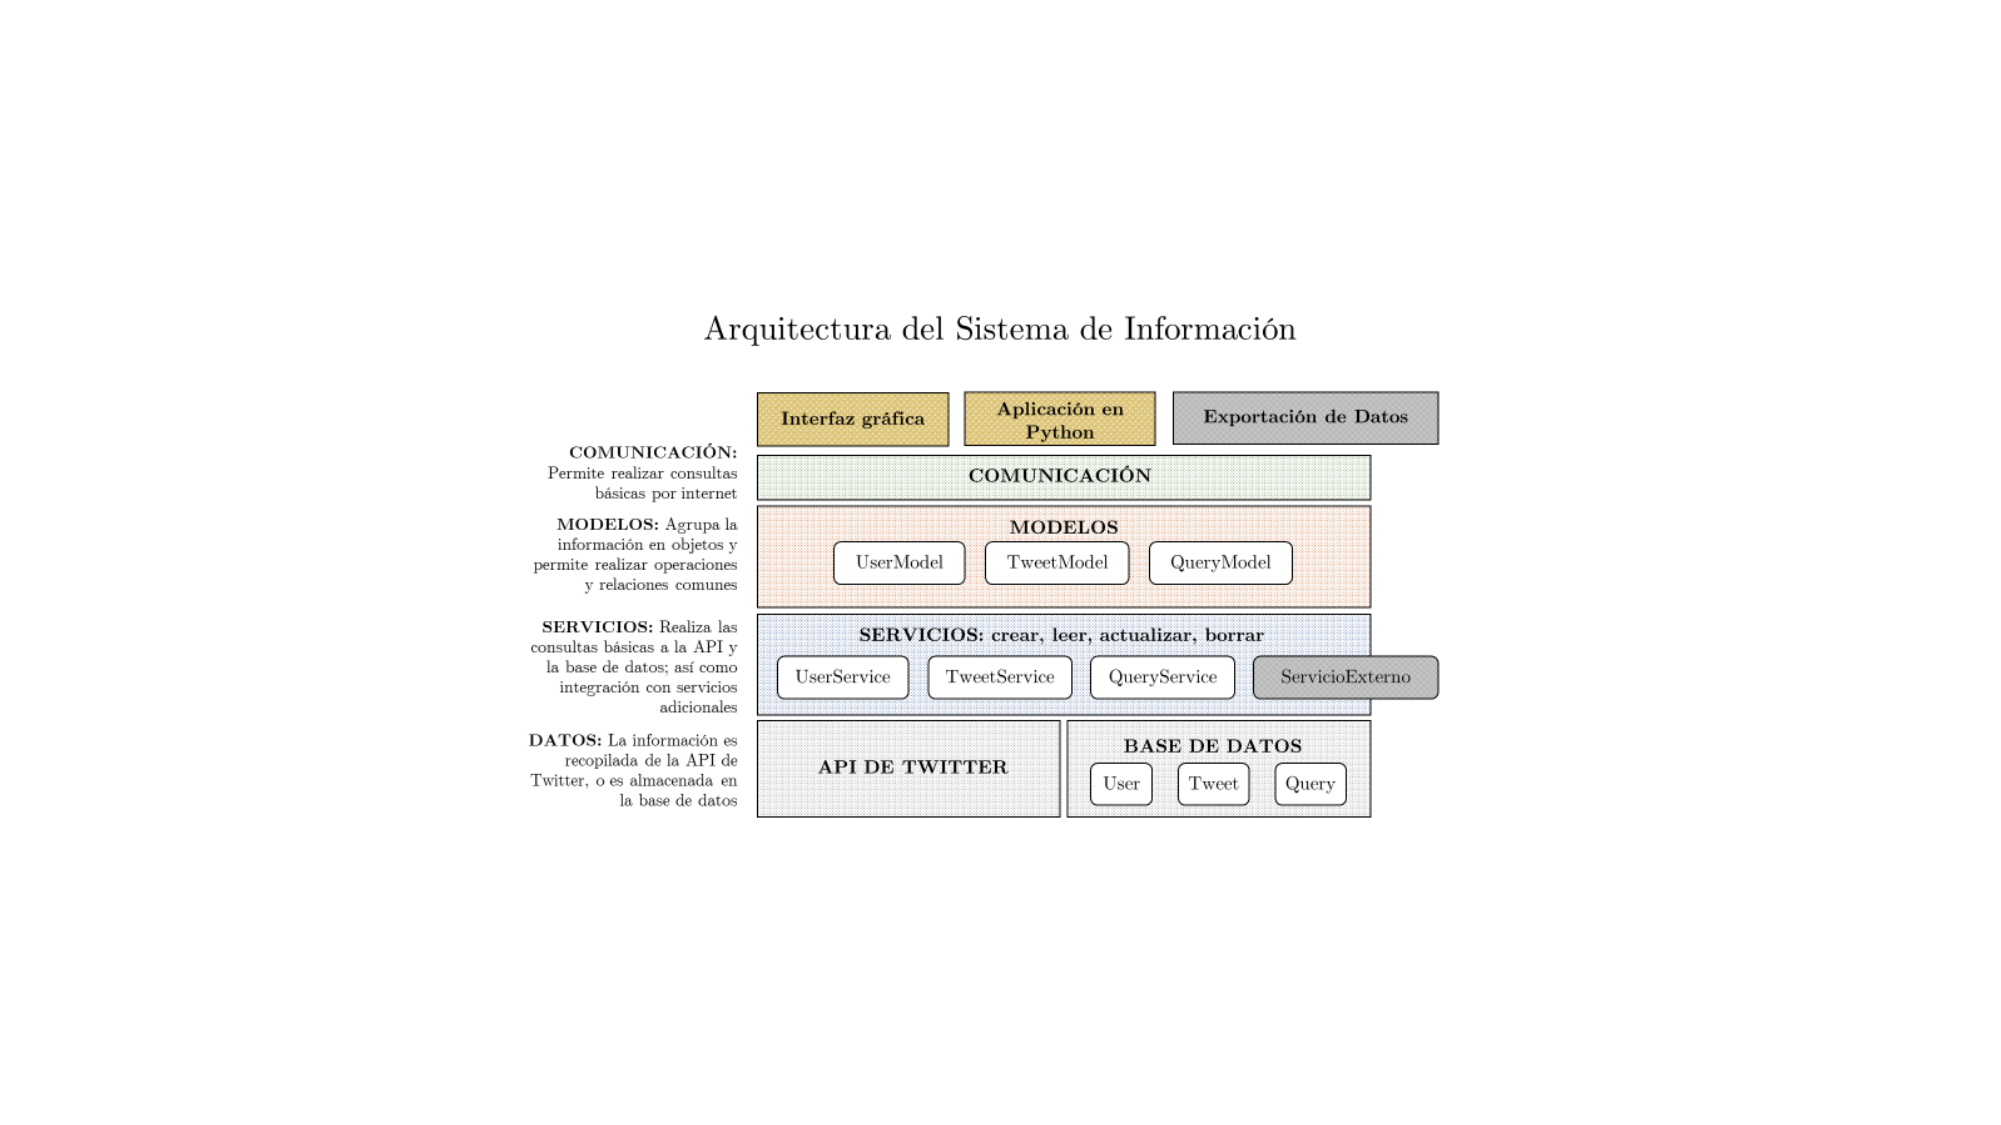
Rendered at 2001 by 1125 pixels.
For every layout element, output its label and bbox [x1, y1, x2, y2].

picture [499, 281, 1501, 844]
